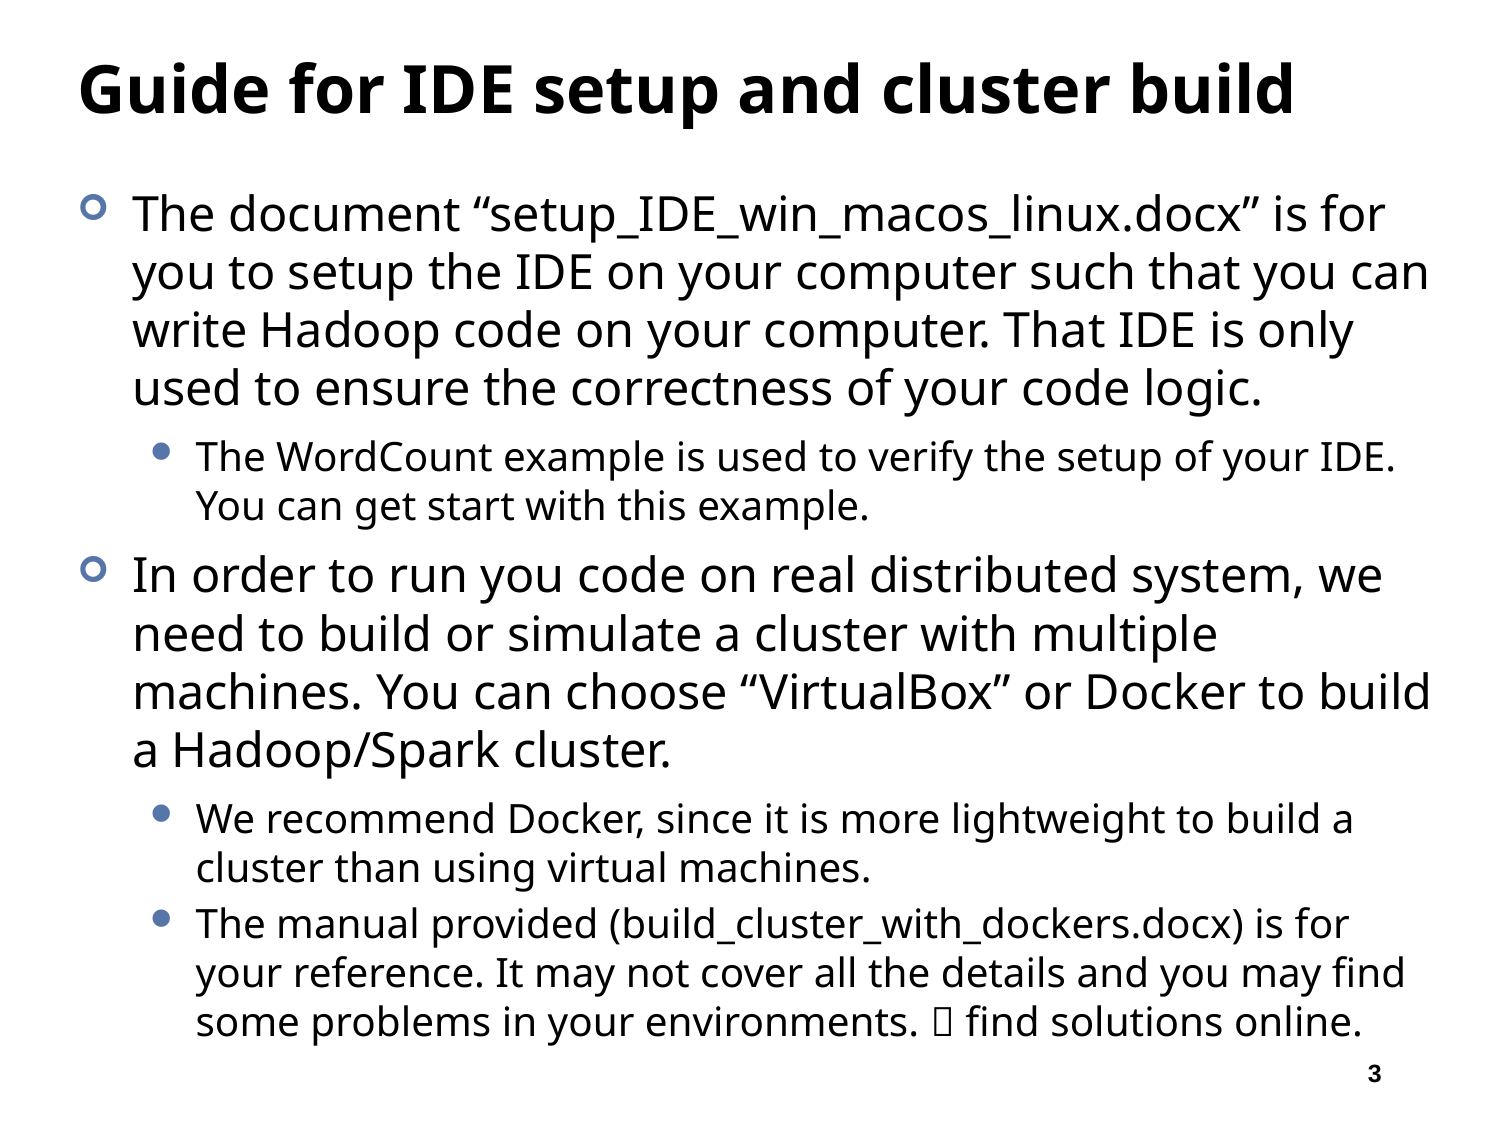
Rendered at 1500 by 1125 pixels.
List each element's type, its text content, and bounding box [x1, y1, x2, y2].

slide_number 3 [1059, 1042, 1397, 1103]
list The document “setup_IDE_win_macos_linux.docx” is for you to setup the IDE on your computer such that you can write Hadoop code on your computer. That IDE is only used to ensure the correctness of your code logic. The WordCount example is used to verify the setup of your IDE. You can get start with this example. In order to run you code on real distributed system, we need to build or simulate a cluster with multiple machines. You can choose “VirtualBox” or Docker to build a Hadoop/Spark cluster. We recommend Docker, since it is more lightweight to build a cluster than using virtual machines. The manual provided (build_cluster_with_dockers.docx) is for your reference. It may not cover all the details and you may find some problems in your environments.  find solutions online. [62, 174, 1451, 1063]
title Guide for IDE setup and cluster build [62, 1, 1451, 172]
